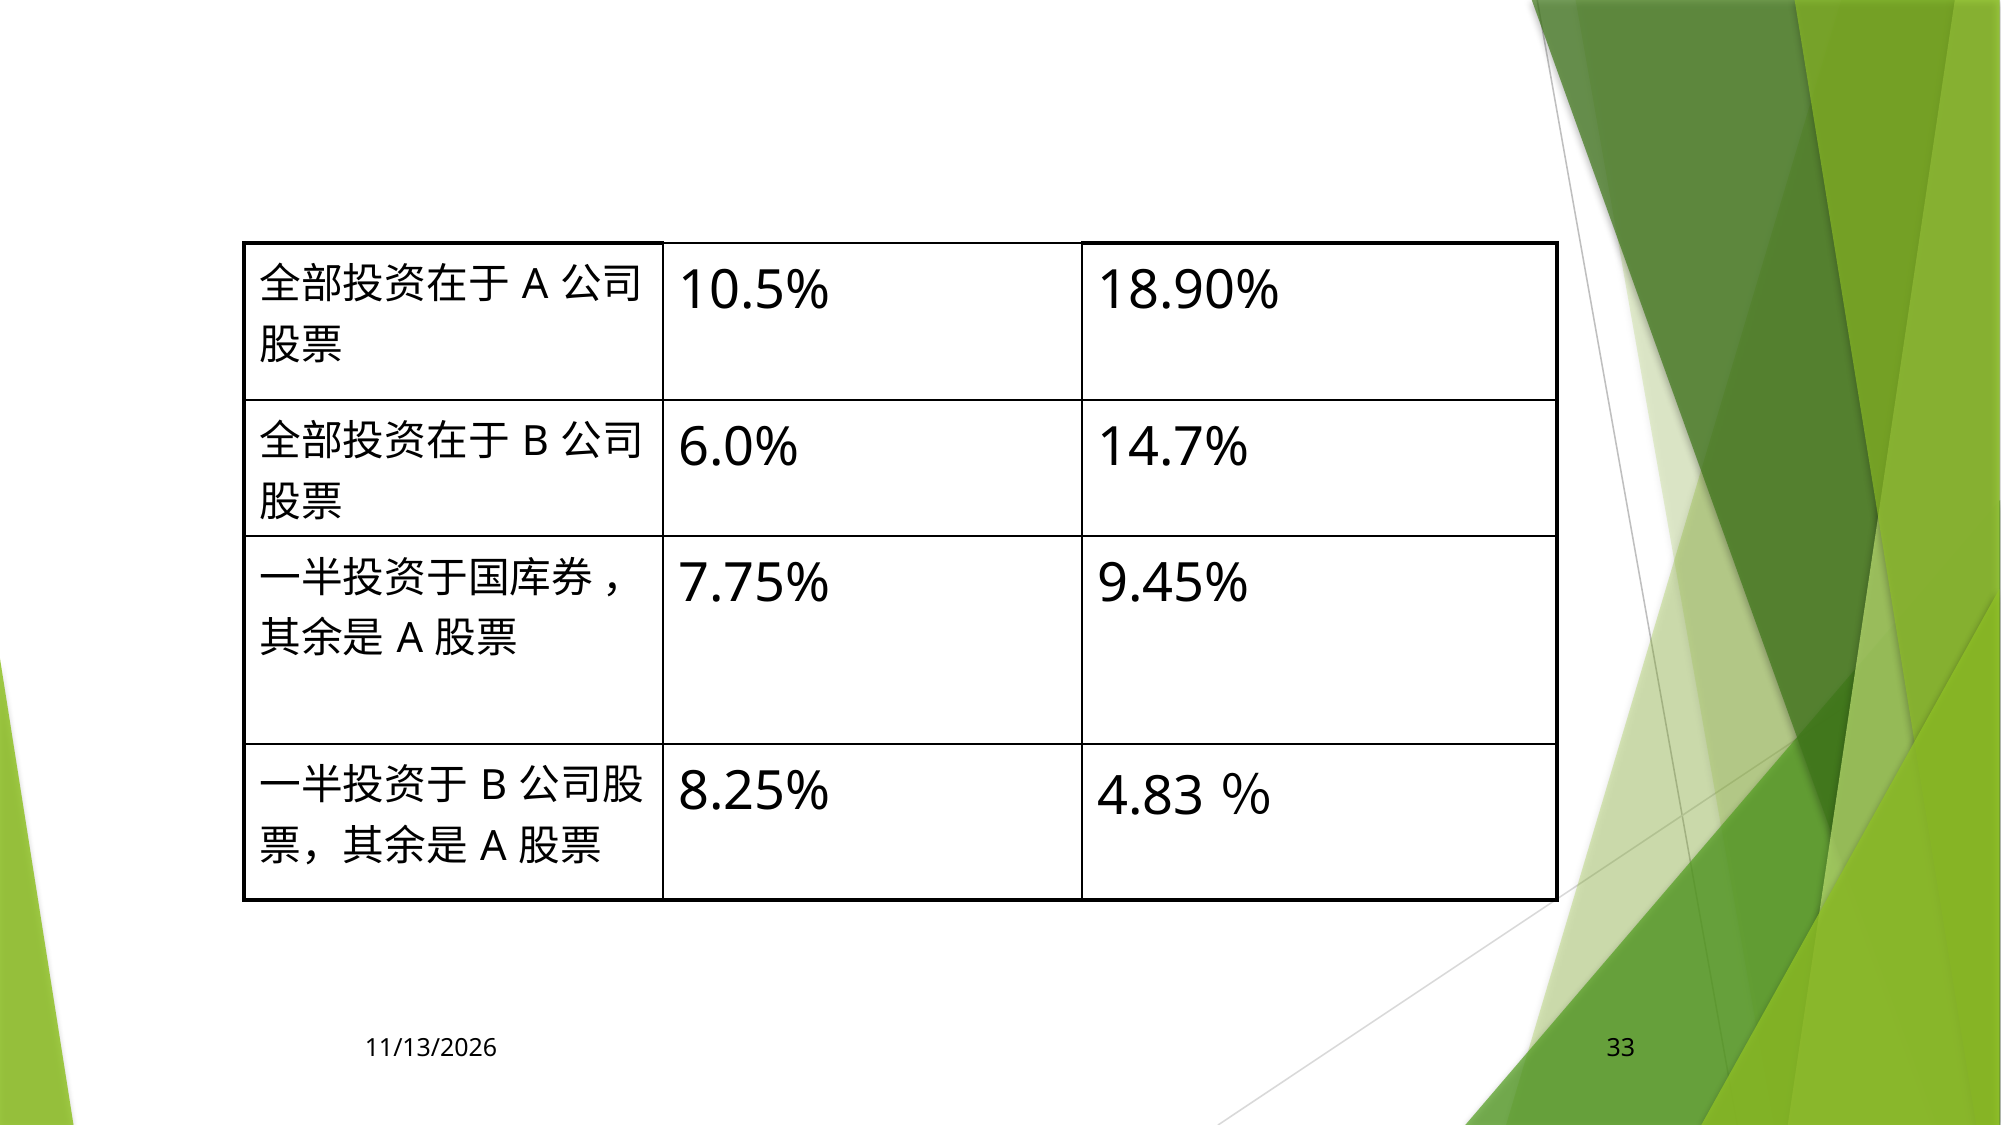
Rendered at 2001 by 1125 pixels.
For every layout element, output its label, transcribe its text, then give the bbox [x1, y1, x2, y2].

table_cell 9.45% [1083, 537, 1555, 743]
table_cell 一半投资于B公司股票，其余是A股票 [246, 745, 662, 898]
table_cell 一半投资于国库券 ，其余是A股票 [246, 537, 662, 743]
table_cell 14.7% [1083, 401, 1555, 535]
table_header 18.90% [1083, 245, 1555, 399]
table_cell 4.83％ [1083, 745, 1555, 898]
text_box 2020/4/17 [350, 1024, 675, 1103]
table_cell 6.0% [664, 401, 1081, 535]
table_cell 7.75% [664, 537, 1081, 743]
table_cell 8.25% [664, 745, 1081, 898]
table_header 10.5% [664, 244, 1081, 399]
table_cell 全部投资在于B公司股票 [246, 401, 662, 535]
text_box 33 [1325, 1024, 1650, 1103]
table_header 全部投资在于A公司股票 [246, 245, 662, 399]
